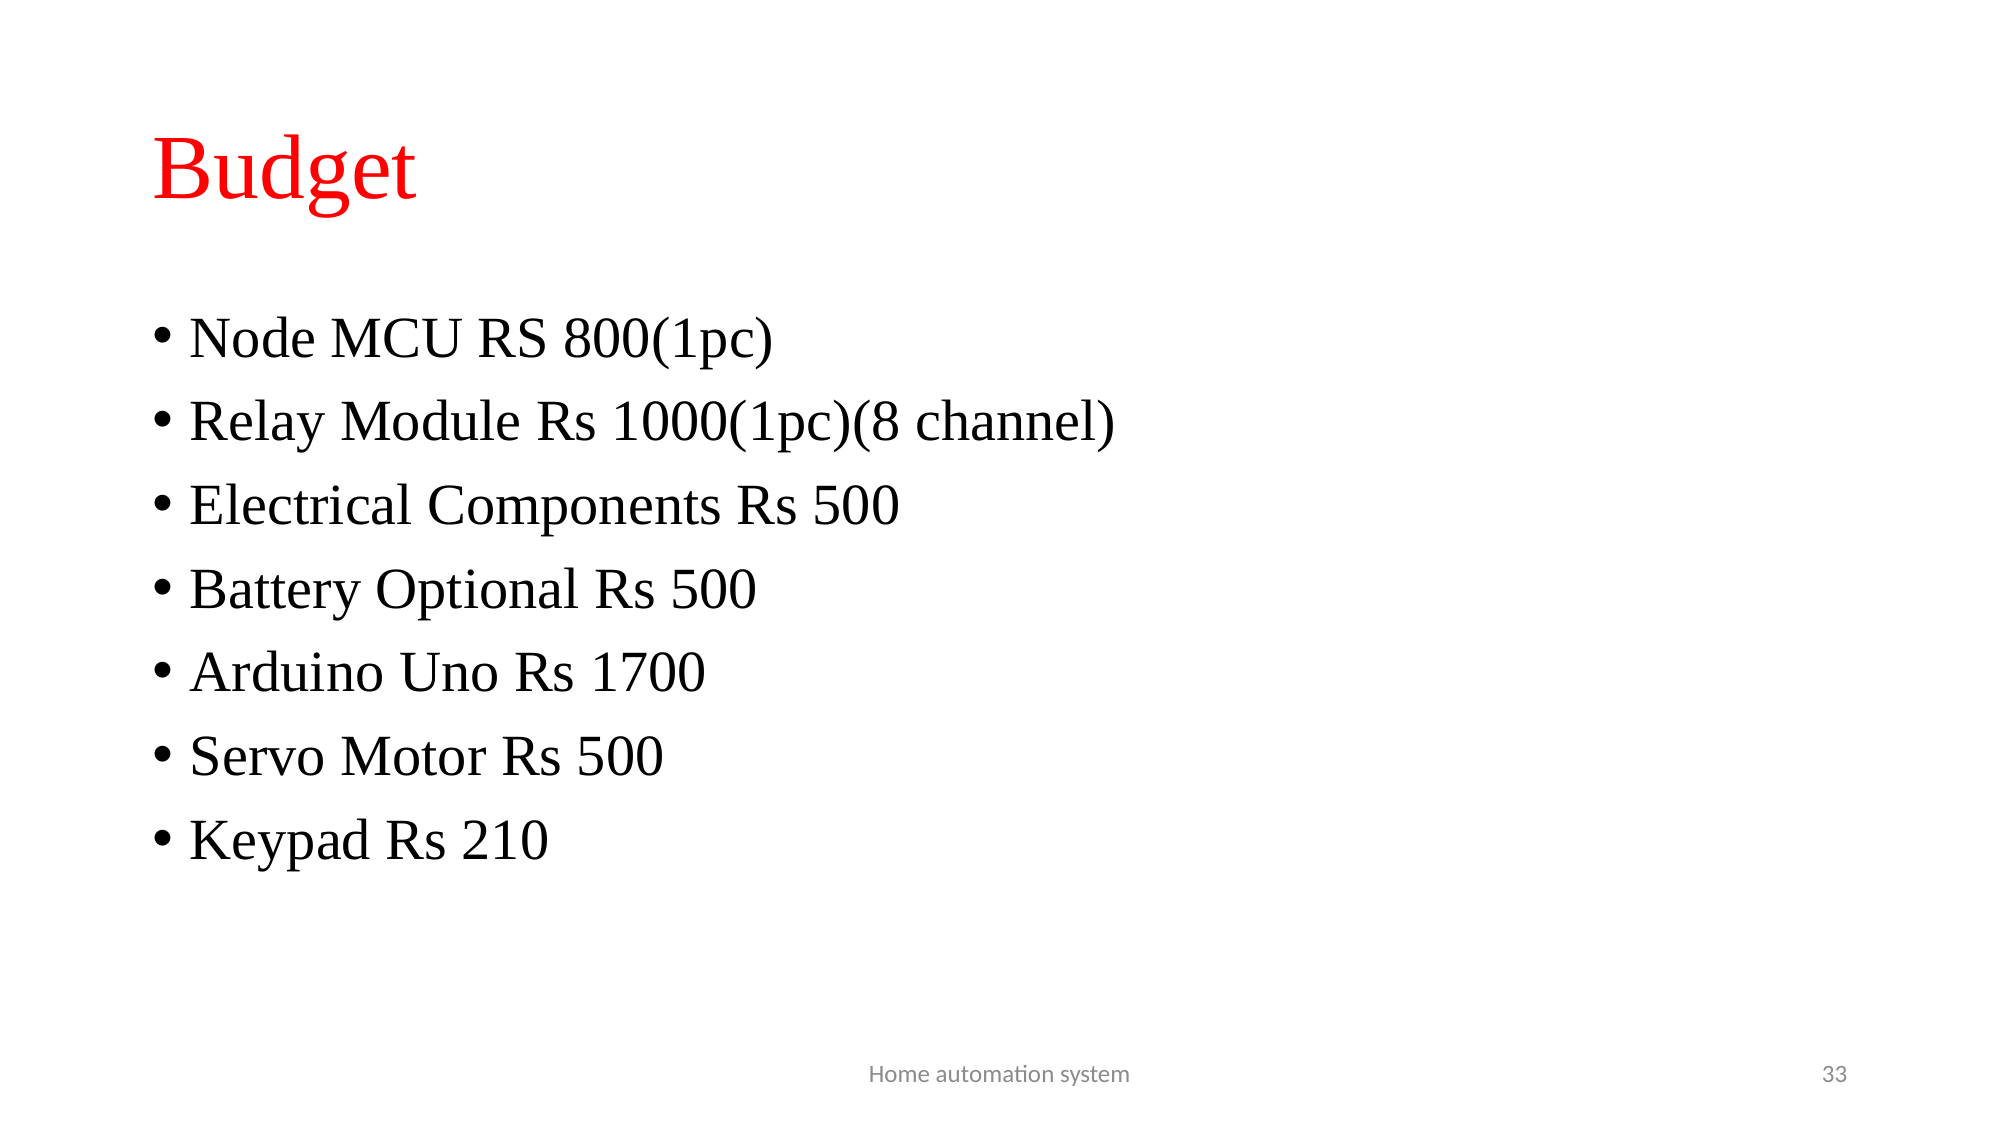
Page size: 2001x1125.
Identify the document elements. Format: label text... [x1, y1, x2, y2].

slide_number 33 [1412, 1042, 1863, 1103]
list Node MCU RS 800(1pc) Relay Module Rs 1000(1pc)(8 channel) Electrical Components Rs 500 Battery Optional Rs 500 Arduino Uno Rs 1700 Servo Motor Rs 500 Keypad Rs 210 [137, 299, 1863, 1014]
title Budget [137, 59, 1863, 278]
footer Home automation system [662, 1042, 1338, 1103]
